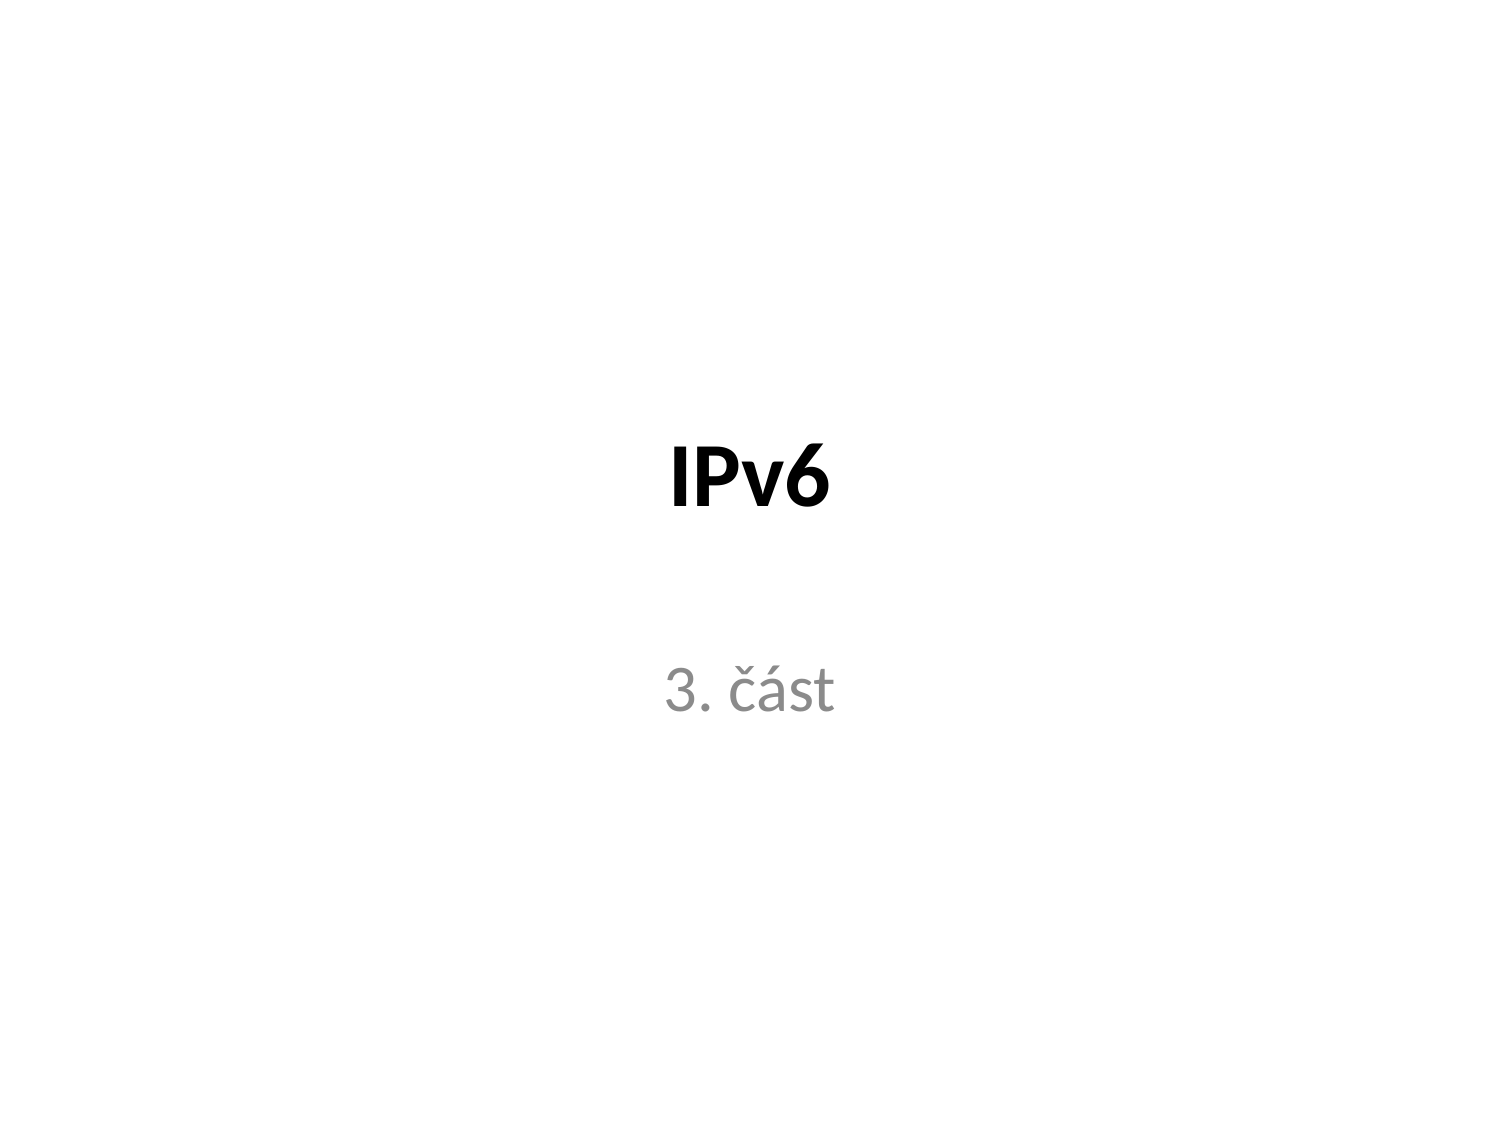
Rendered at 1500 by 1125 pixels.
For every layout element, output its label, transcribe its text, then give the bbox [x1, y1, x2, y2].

title IPv6 [112, 349, 1388, 591]
subtitle 3. část [225, 637, 1275, 925]
